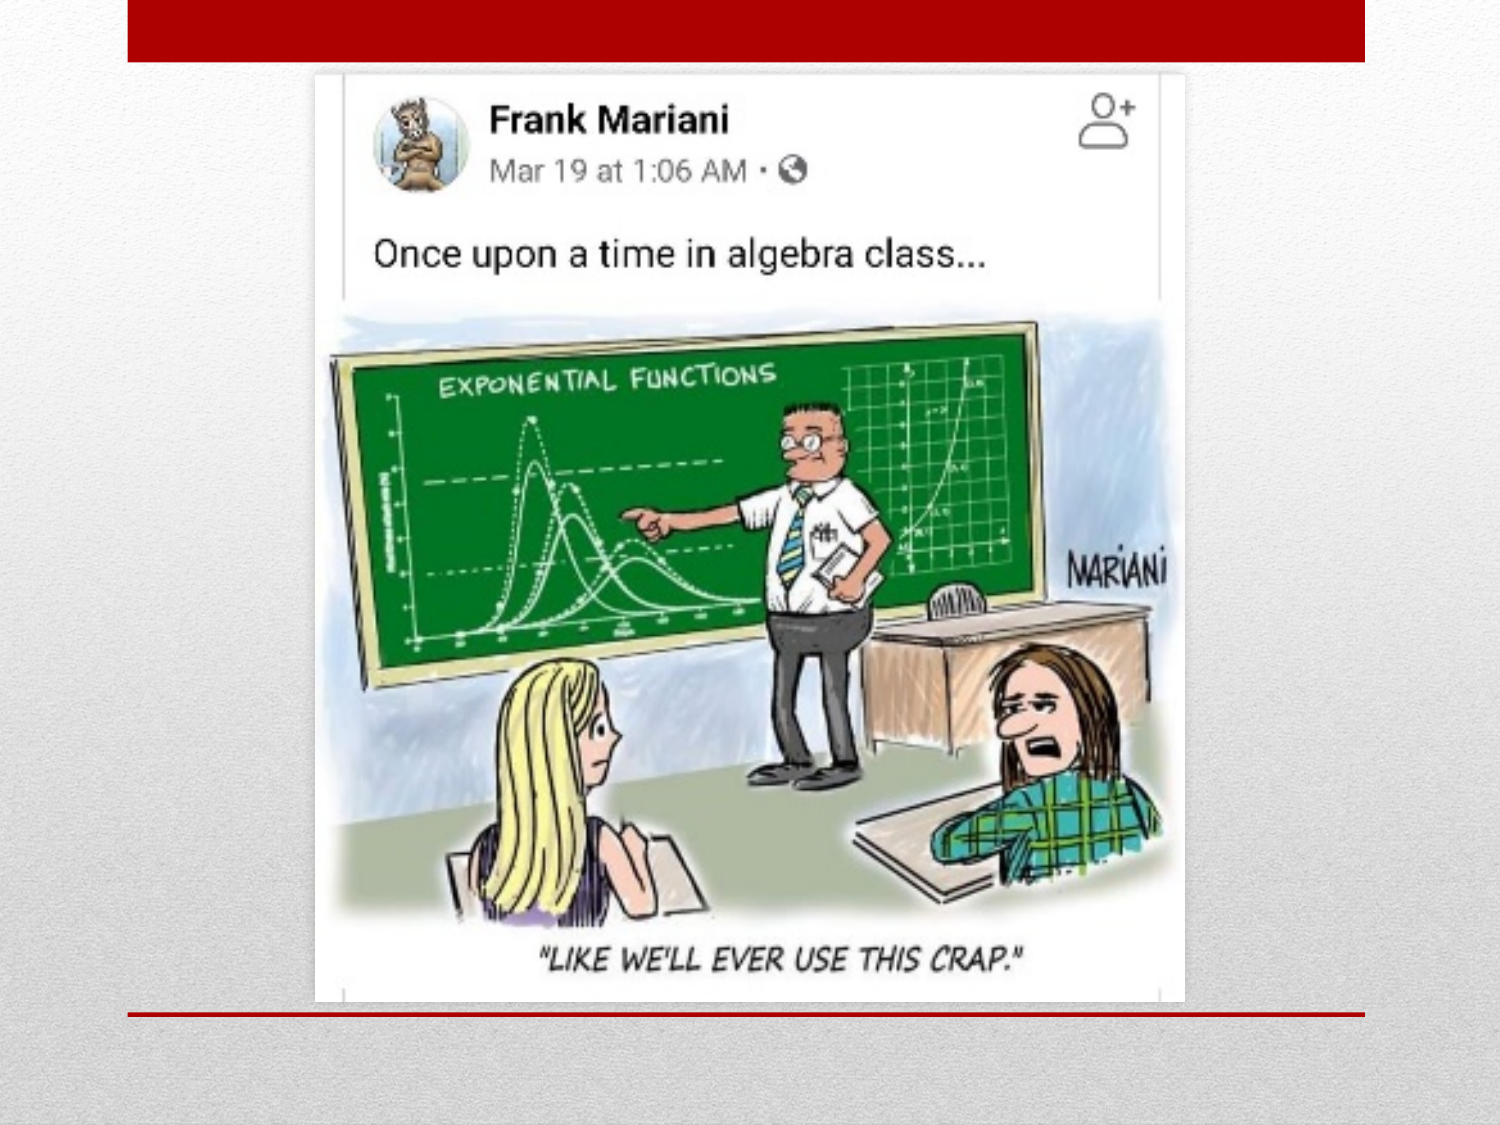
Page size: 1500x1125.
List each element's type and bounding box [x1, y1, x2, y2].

picture [314, 72, 1186, 1003]
